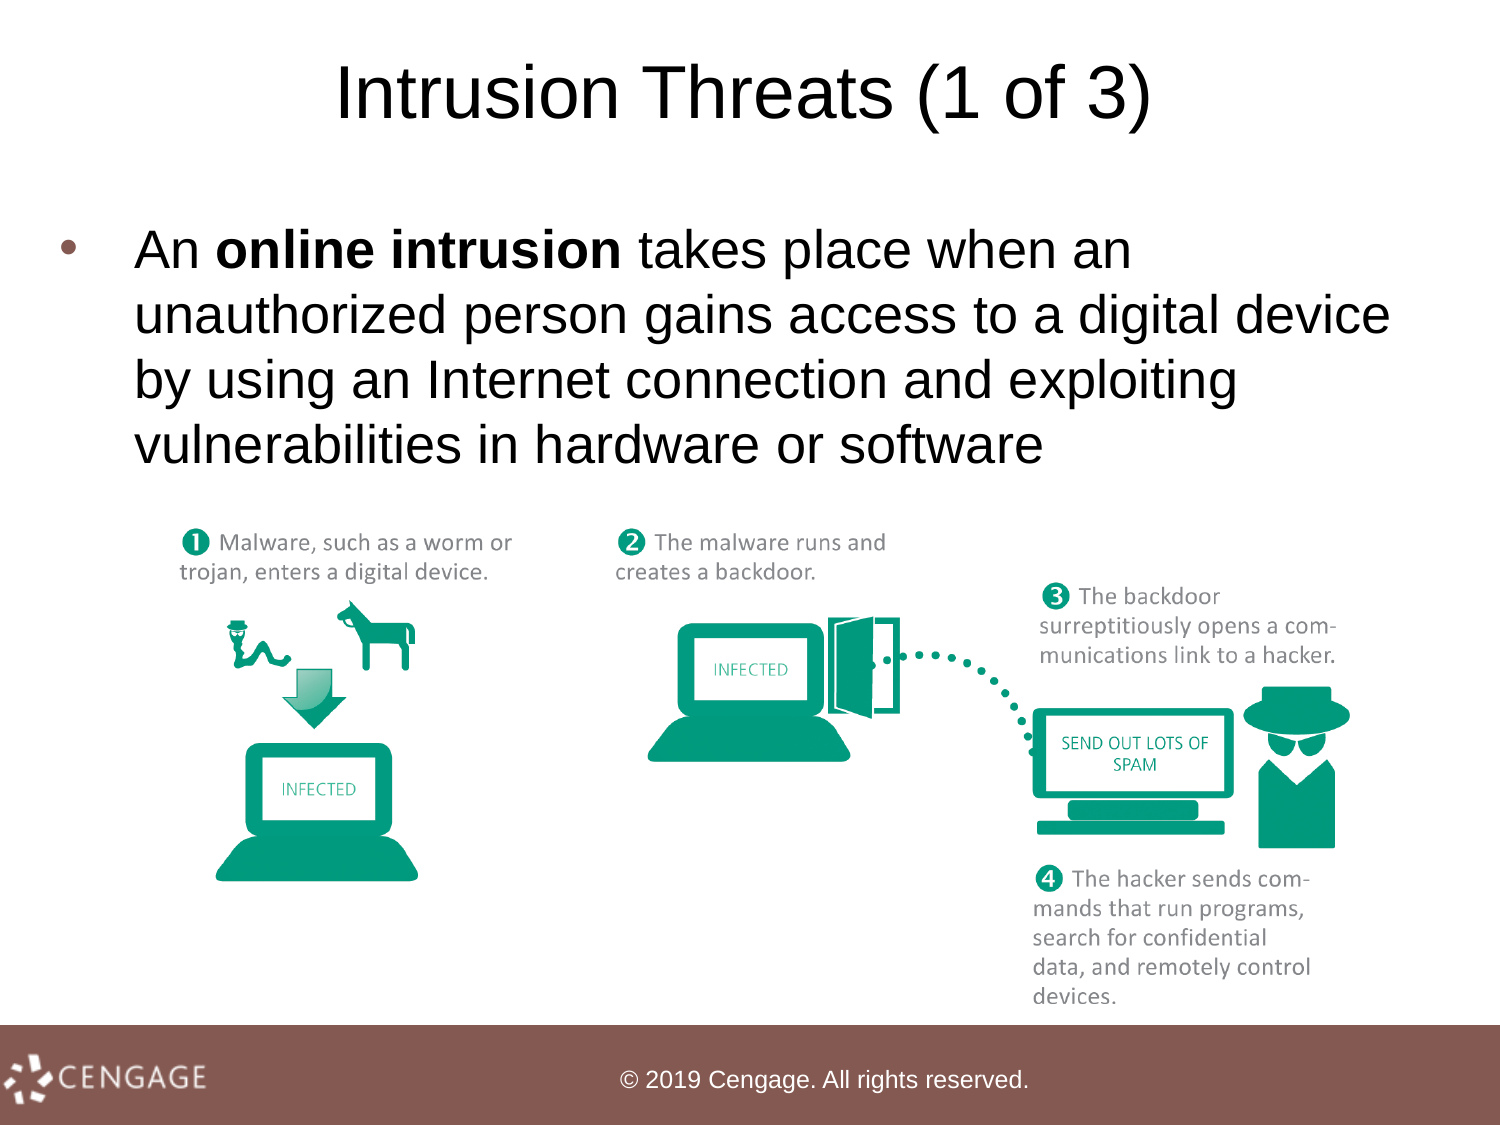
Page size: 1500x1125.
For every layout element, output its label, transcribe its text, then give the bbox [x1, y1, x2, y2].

list An online intrusion takes place when an unauthorized person gains access to a digital device by using an Internet connection and exploiting vulnerabilities in hardware or software [44, 206, 1459, 470]
picture [179, 528, 1350, 1004]
title Intrusion Threats (1 of 3) [85, 19, 1403, 159]
picture [0, 1051, 211, 1106]
